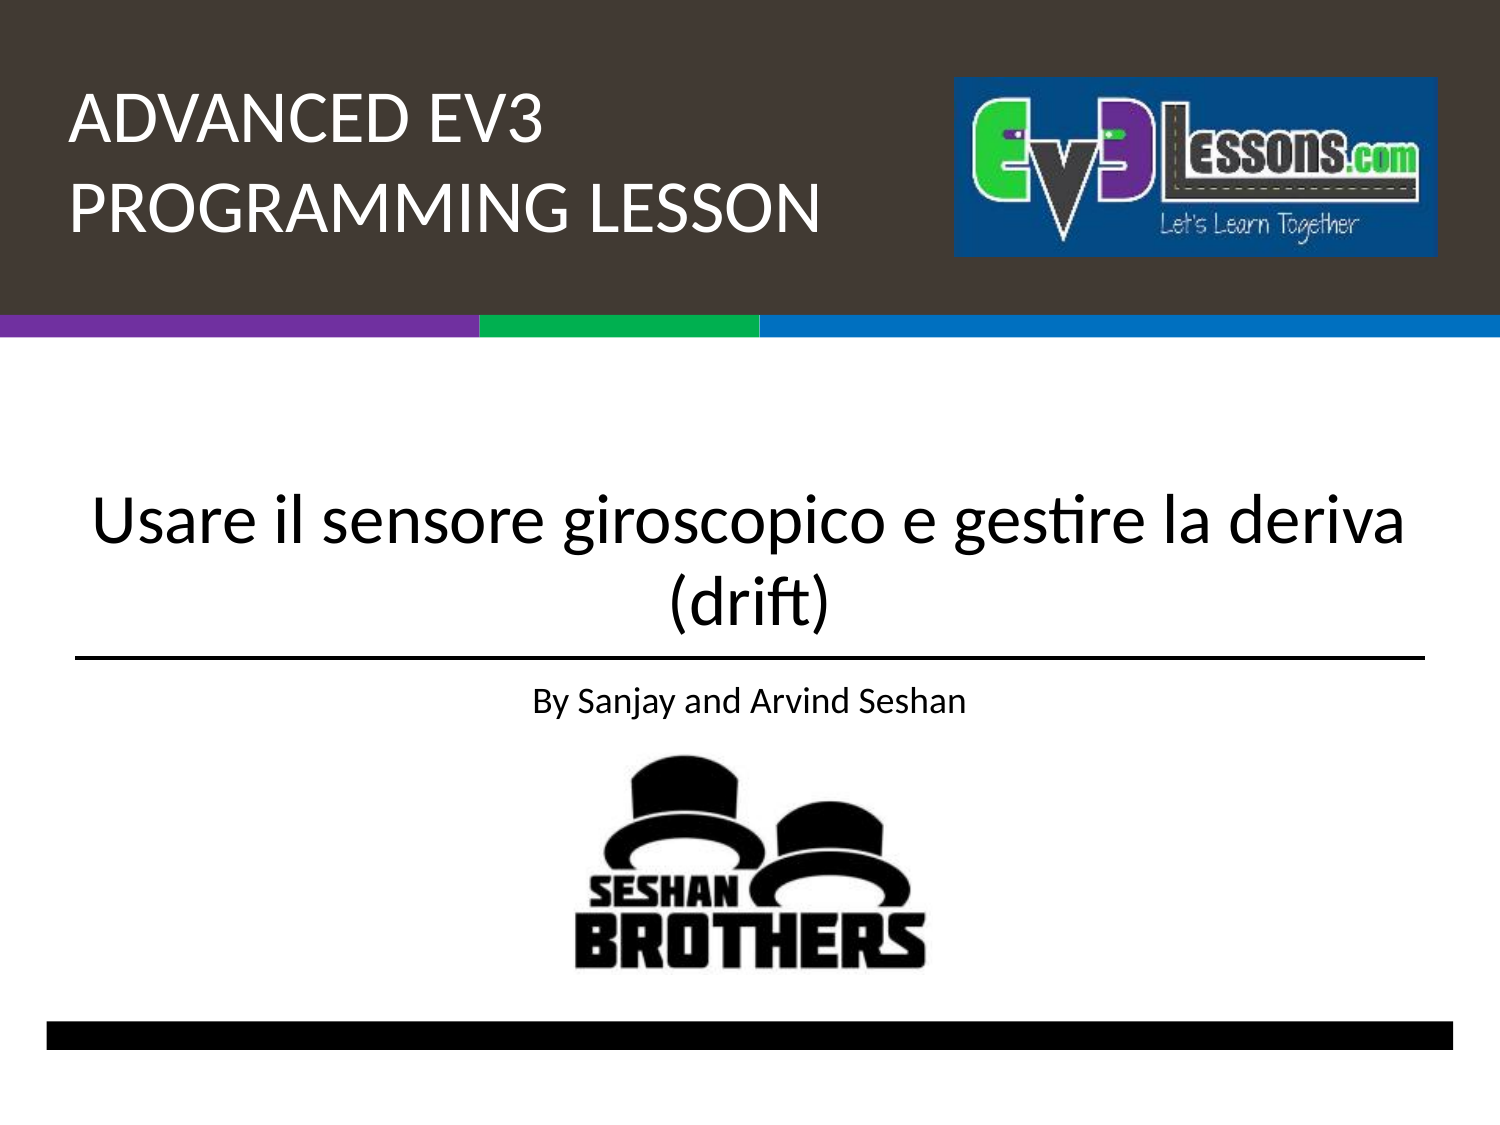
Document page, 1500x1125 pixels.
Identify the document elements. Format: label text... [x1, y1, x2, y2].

picture [954, 77, 1438, 257]
picture [566, 747, 934, 976]
subtitle By Sanjay and Arvind Seshan [75, 668, 1425, 748]
title Usare il sensore giroscopico e gestire la deriva (drift) [75, 468, 1425, 647]
